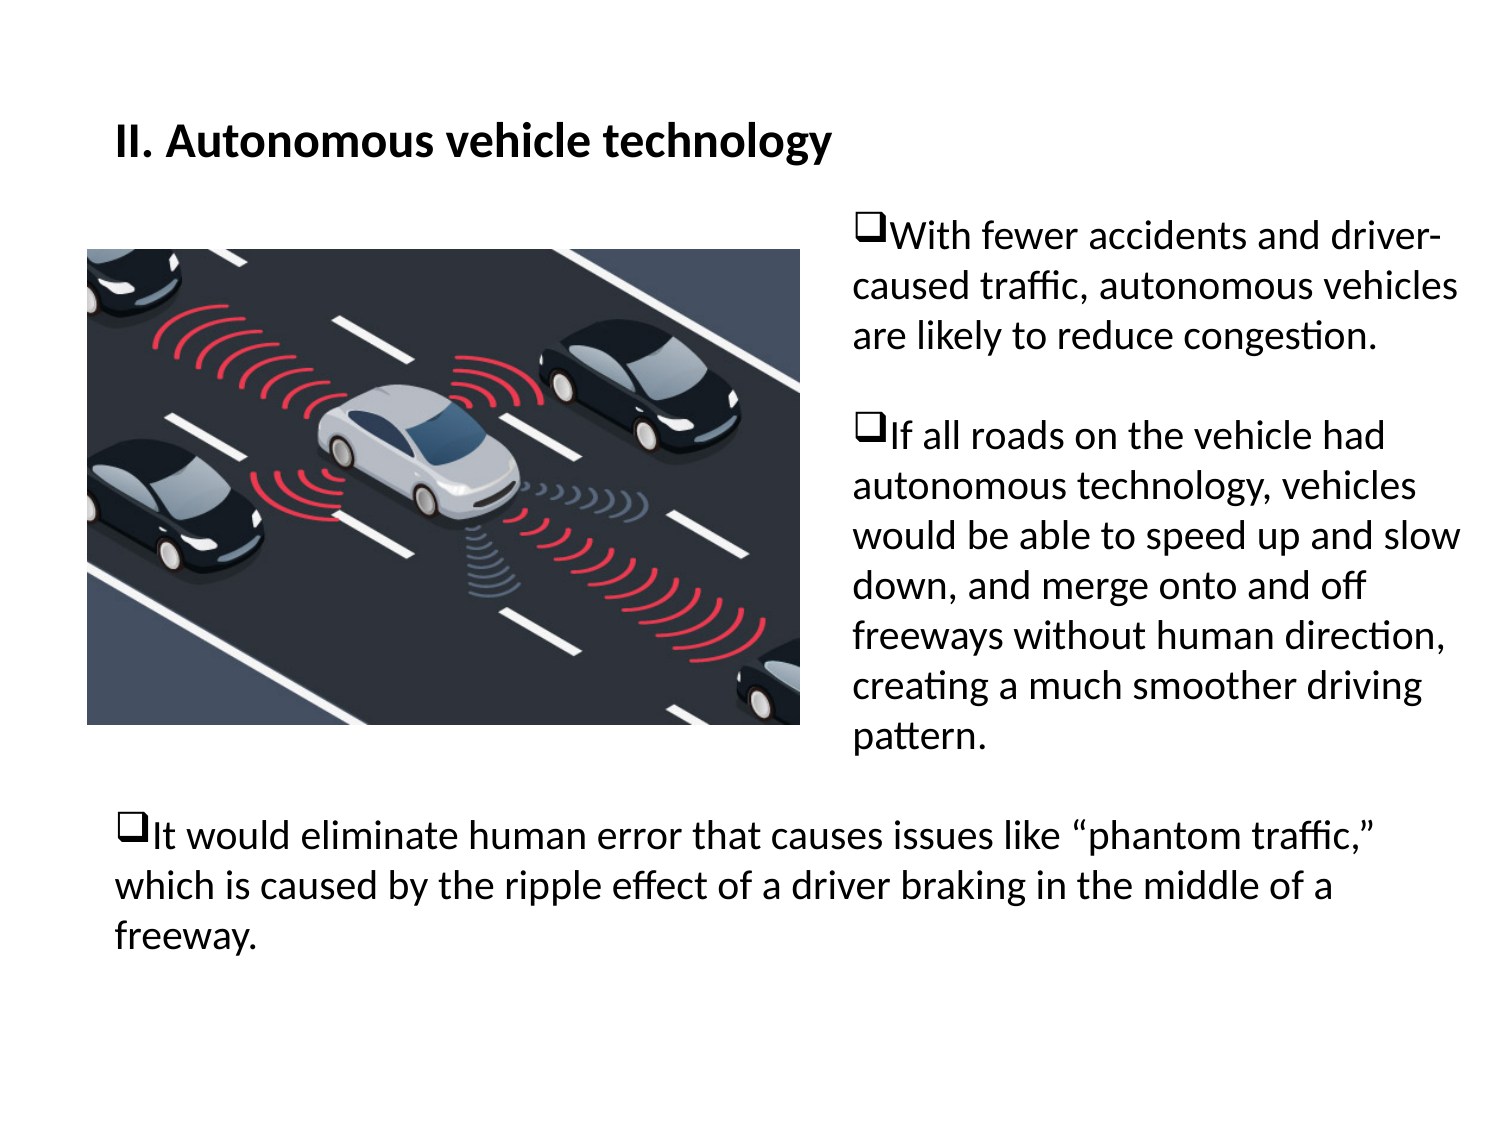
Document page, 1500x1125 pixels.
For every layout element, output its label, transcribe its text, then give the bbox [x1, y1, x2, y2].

text_box It would eliminate human error that causes issues like “phantom traffic,” which is caused by the ripple effect of a driver braking in the middle of a freeway. [99, 800, 1450, 965]
text_box With fewer accidents and driver-caused traffic, autonomous vehicles are likely to reduce congestion. If all roads on the vehicle had autonomous technology, vehicles would be able to speed up and slow down, and merge onto and off freeways without human direction, creating a much smoother driving pattern. [837, 200, 1500, 765]
text_box II. Autonomous vehicle technology [99, 99, 1163, 175]
picture [87, 249, 801, 726]
